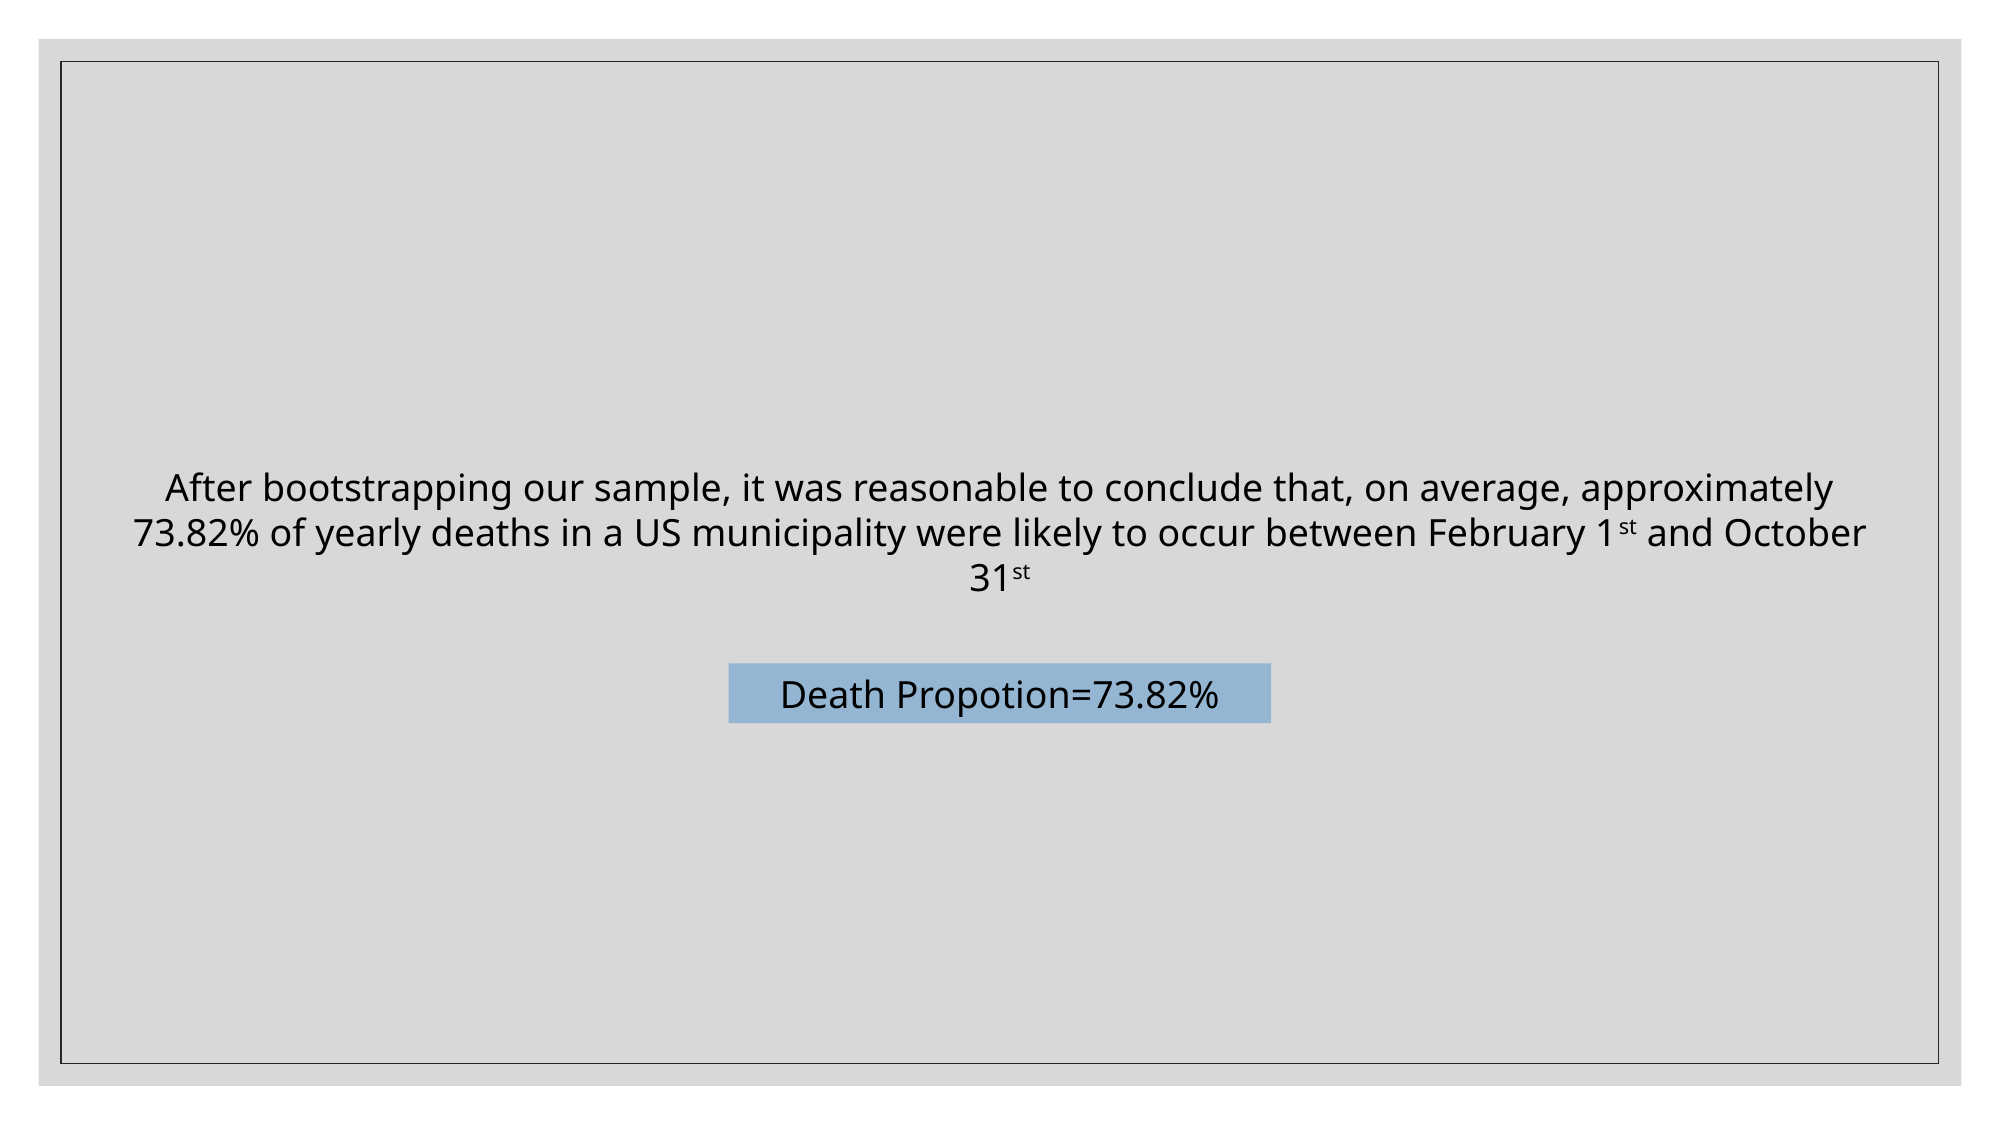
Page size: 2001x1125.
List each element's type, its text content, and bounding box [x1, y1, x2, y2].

text_box Death Propotion=73.82% [728, 663, 1272, 724]
text_box After bootstrapping our sample, it was reasonable to conclude that, on average, approximately 73.82% of yearly deaths in a US municipality were likely to occur between February 1st and October 31st [87, 456, 1913, 607]
